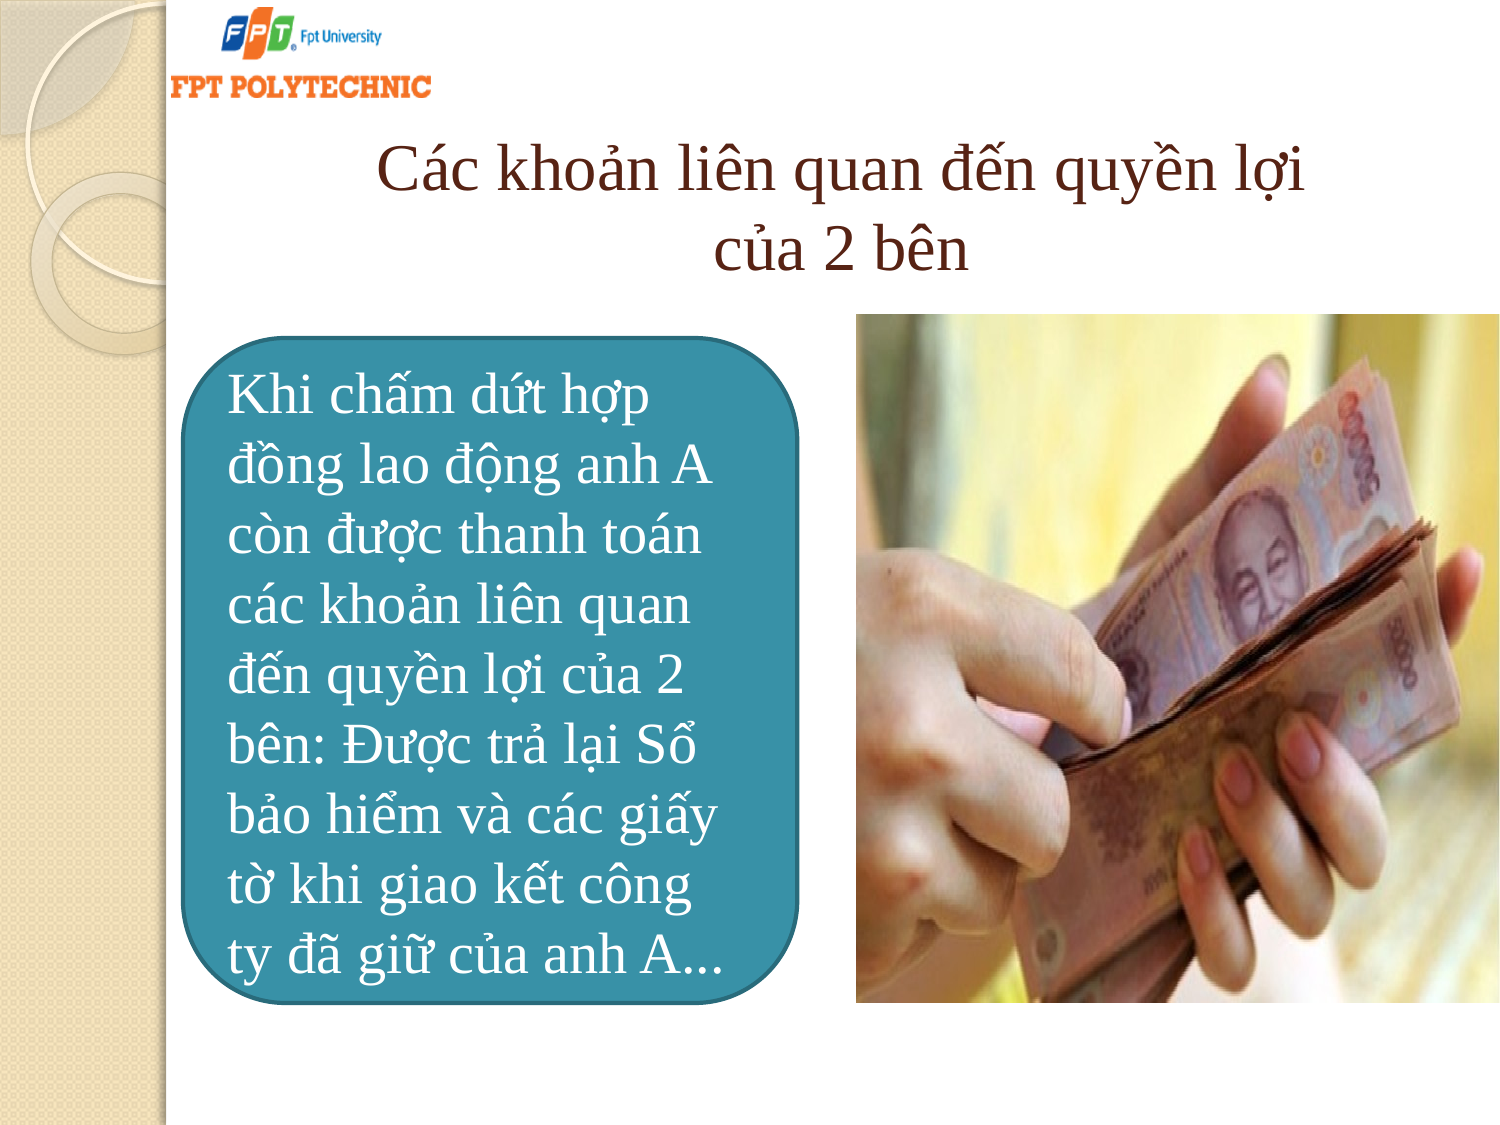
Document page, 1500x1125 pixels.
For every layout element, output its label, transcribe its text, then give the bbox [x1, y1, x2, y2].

text_box Khi chấm dứt hợp đồng lao động anh A còn được thanh toán các khoản liên quan đến quyền lợi của 2 bên: Được trả lại Sổ bảo hiểm và các giấy tờ khi giao kết công ty đã giữ của anh A... [180, 335, 800, 1006]
title Các khoản liên quan đến quyền lợi của 2 bên [235, 184, 1466, 303]
picture [170, 6, 432, 98]
picture [855, 314, 1500, 1004]
